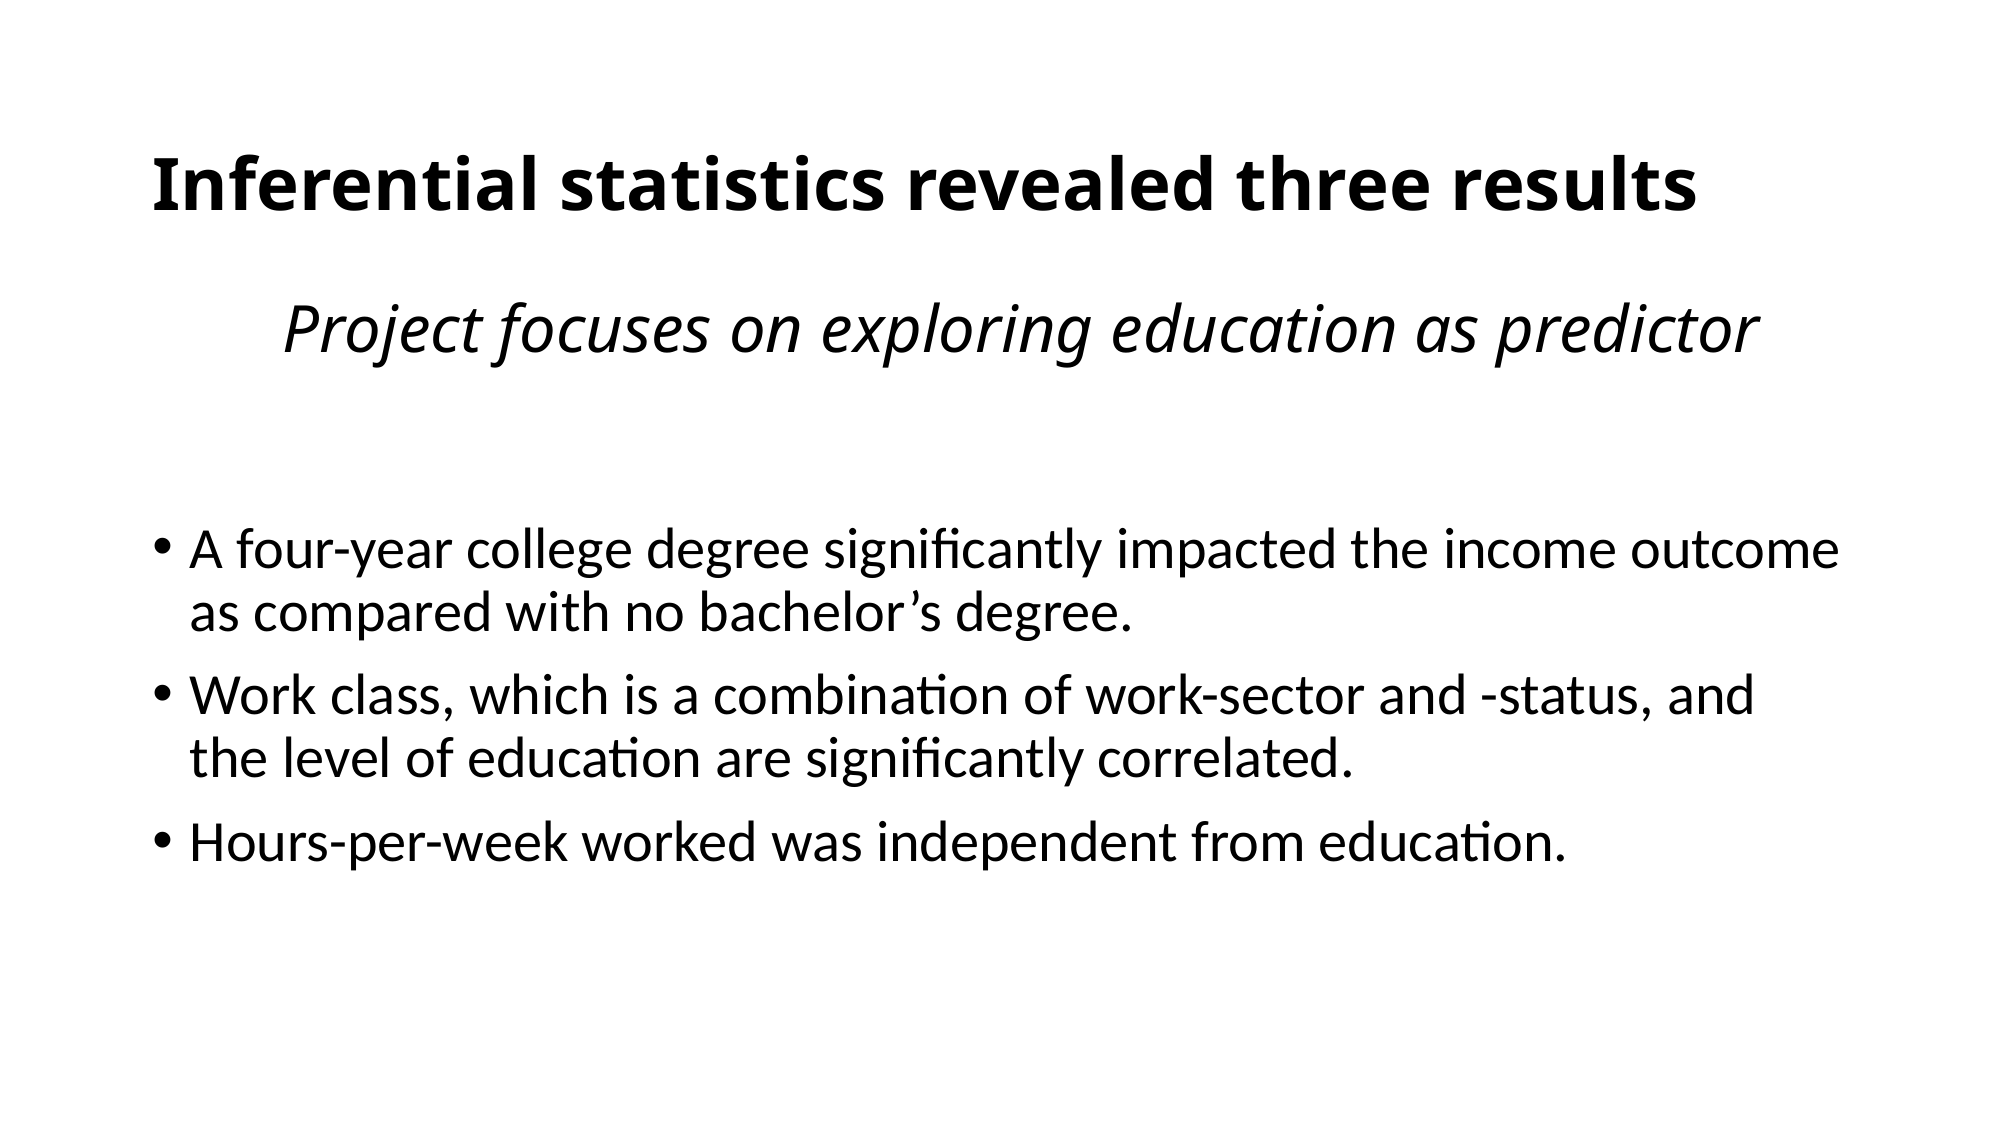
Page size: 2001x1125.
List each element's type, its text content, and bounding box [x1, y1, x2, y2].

title Inferential statistics revealed three results Project focuses on exploring education as predictor [137, 59, 1863, 473]
list A four-year college degree significantly impacted the income outcome as compared with no bachelor’s degree. Work class, which is a combination of work-sector and -status, and the level of education are significantly correlated. Hours-per-week worked was independent from education. [137, 510, 1863, 1014]
